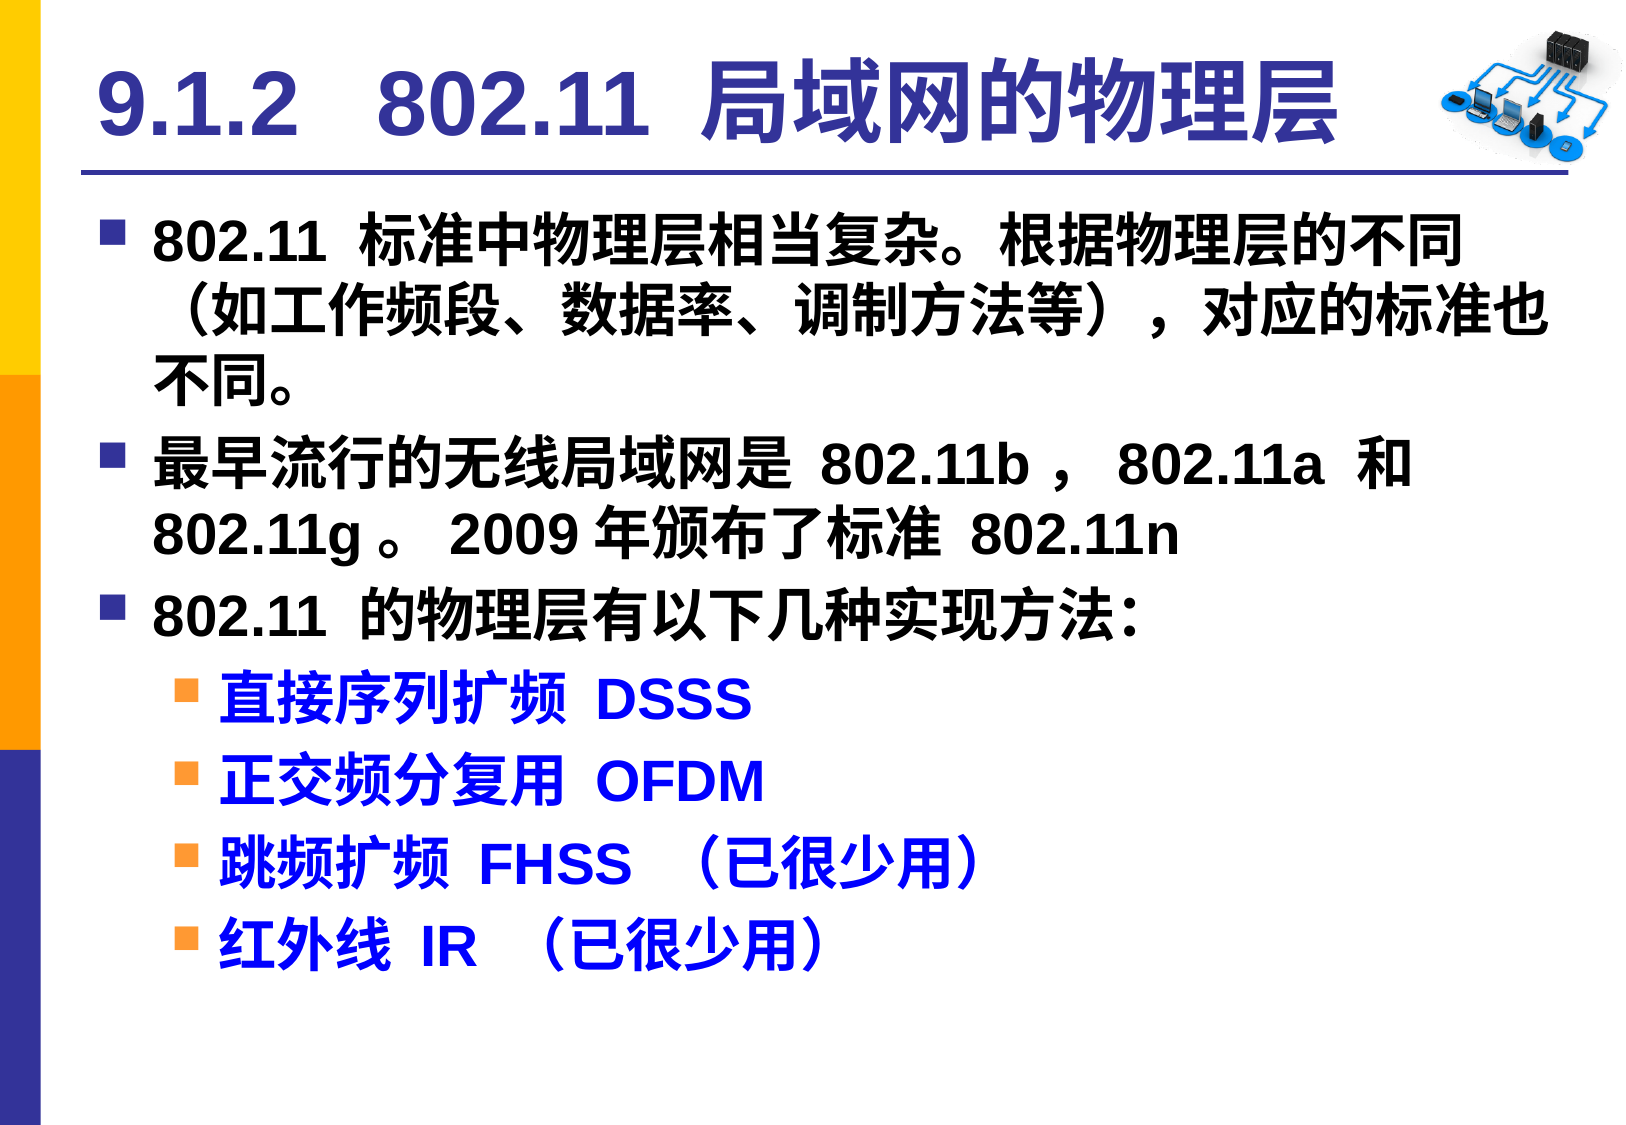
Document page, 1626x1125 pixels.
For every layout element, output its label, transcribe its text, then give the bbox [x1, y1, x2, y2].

list 802.11 标准中物理层相当复杂。根据物理层的不同（如工作频段、数据率、调制方法等），对应的标准也不同。 最早流行的无线局域网是 802.11b，802.11a 和802.11g。2009年颁布了标准 802.11n 802.11 的物理层有以下几种实现方法： 直接序列扩频 DSSS 正交频分复用 OFDM 跳频扩频 FHSS （已很少用） 红外线 IR （已很少用） [81, 196, 1569, 1006]
picture [1438, 30, 1624, 165]
title 9.1.2 802.11 局域网的物理层 [81, 30, 1569, 161]
